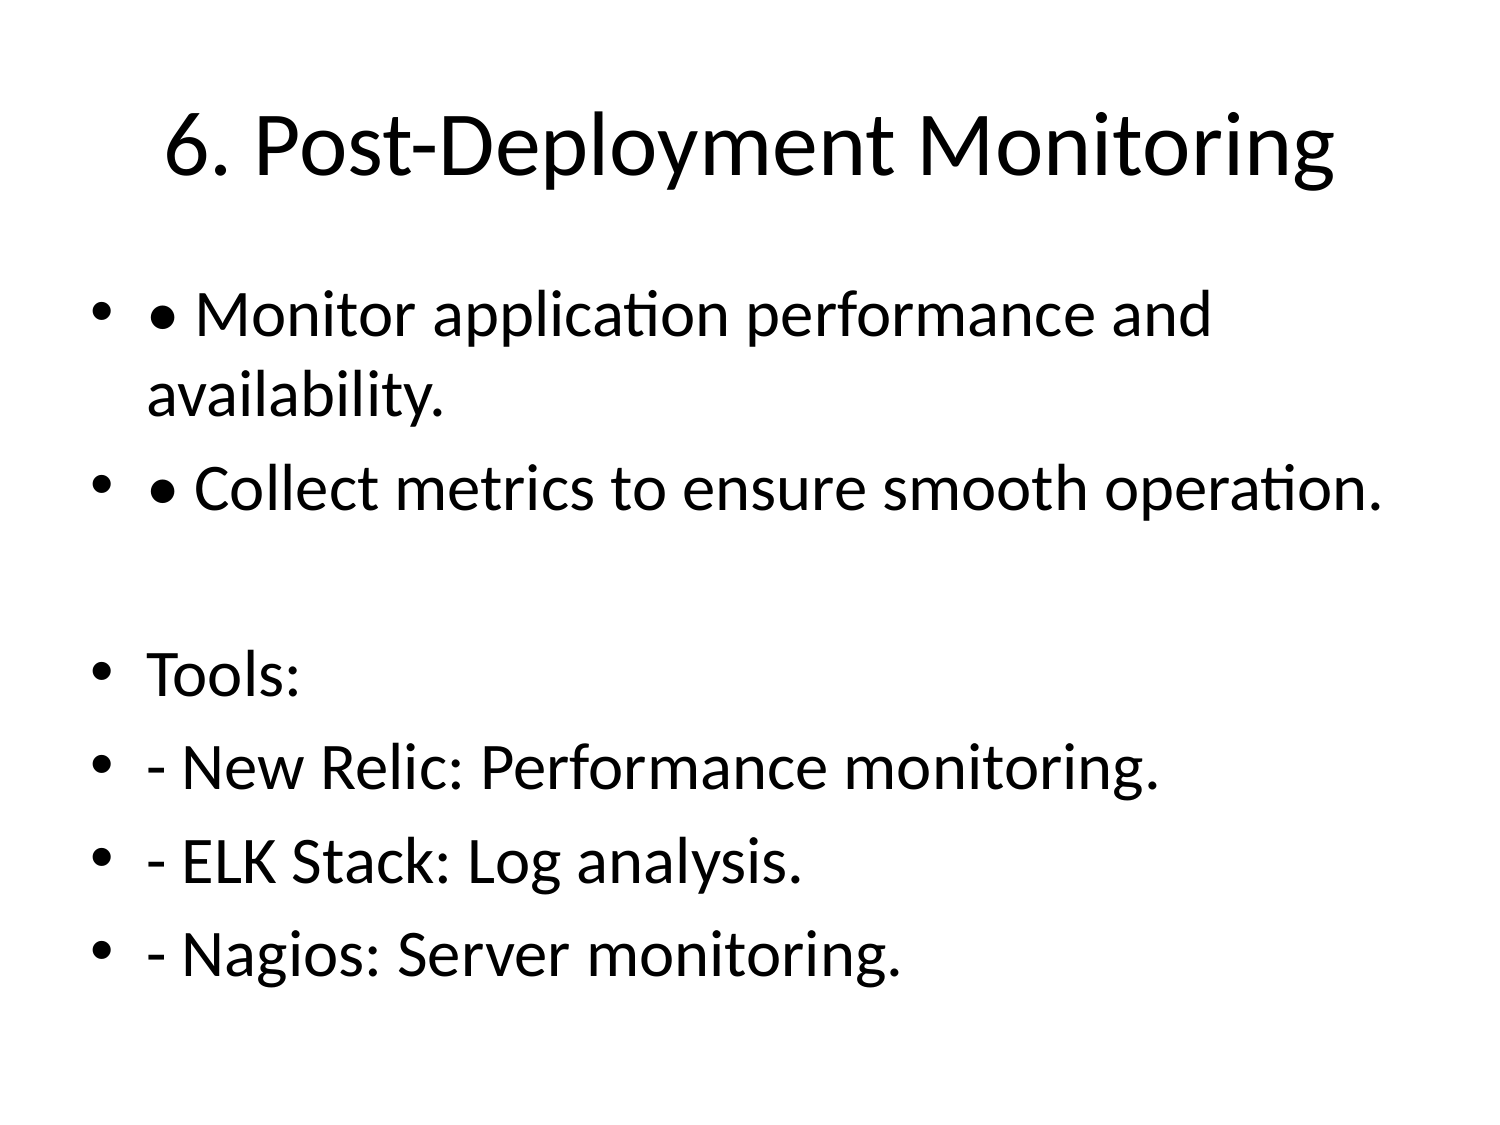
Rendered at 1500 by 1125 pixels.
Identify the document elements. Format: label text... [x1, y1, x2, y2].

title 6. Post-Deployment Monitoring [75, 45, 1425, 233]
list • Monitor application performance and availability. • Collect metrics to ensure smooth operation. Tools: - New Relic: Performance monitoring. - ELK Stack: Log analysis. - Nagios: Server monitoring. [75, 262, 1425, 1005]
